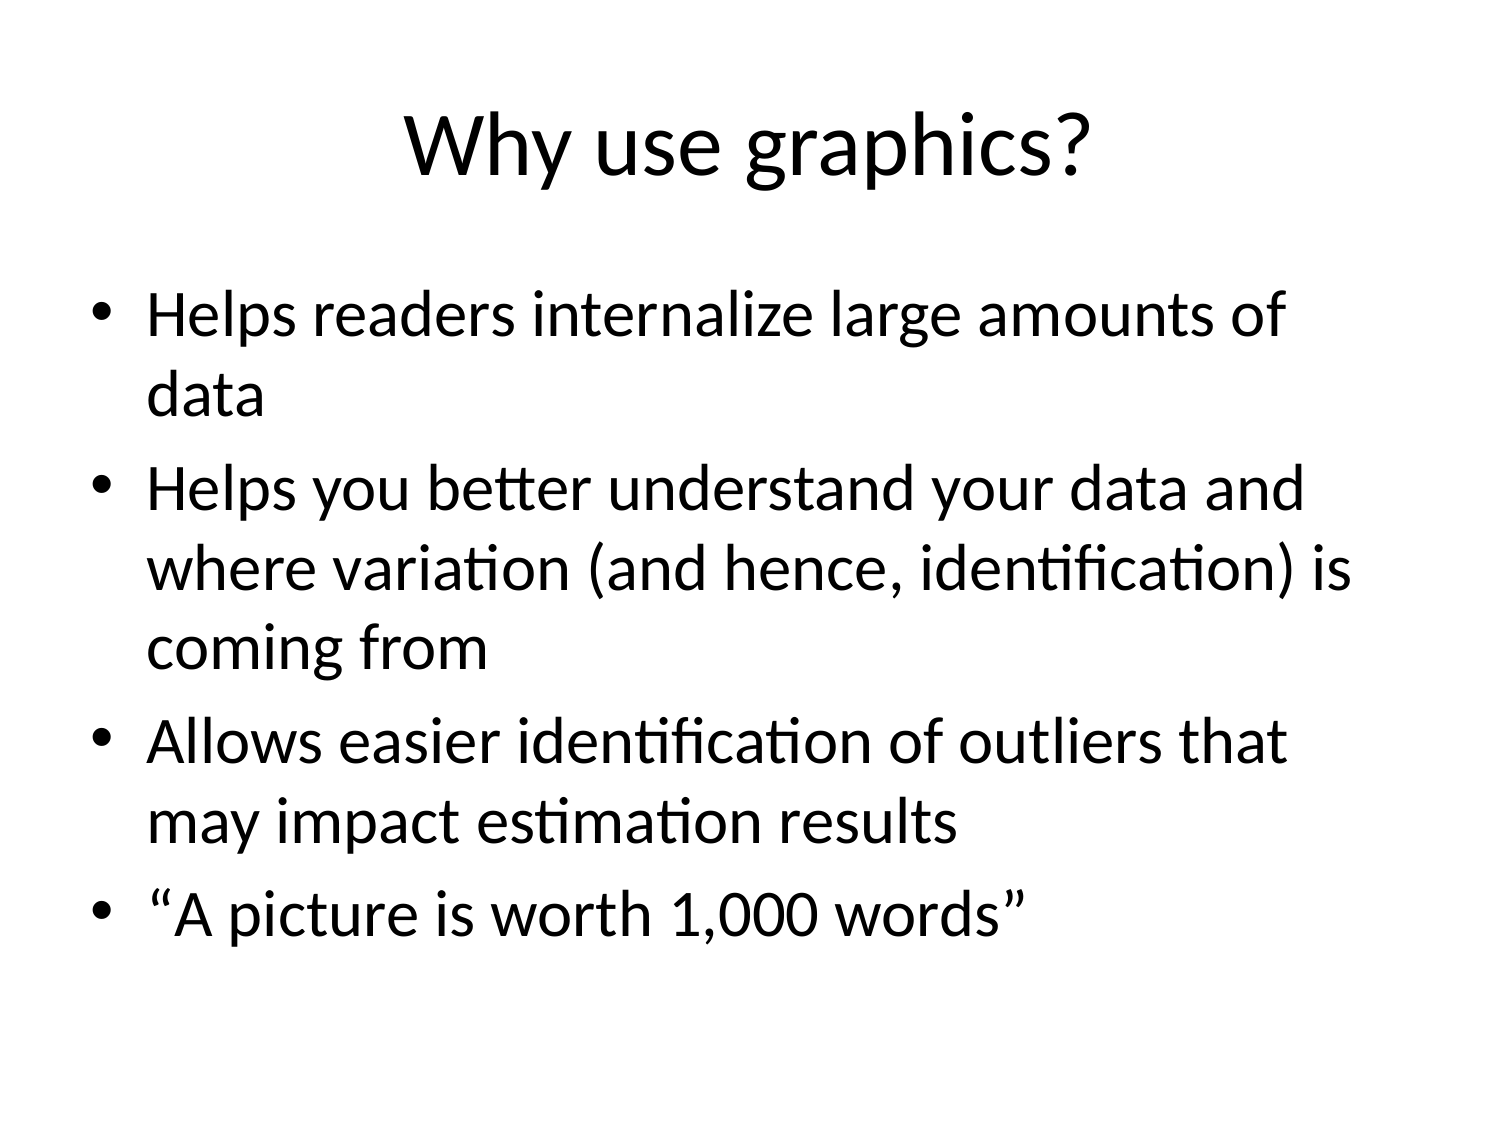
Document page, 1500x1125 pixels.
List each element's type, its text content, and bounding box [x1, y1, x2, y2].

title Why use graphics? [75, 45, 1425, 233]
list Helps readers internalize large amounts of data Helps you better understand your data and where variation (and hence, identification) is coming from Allows easier identification of outliers that may impact estimation results “A picture is worth 1,000 words” [75, 262, 1425, 1005]
